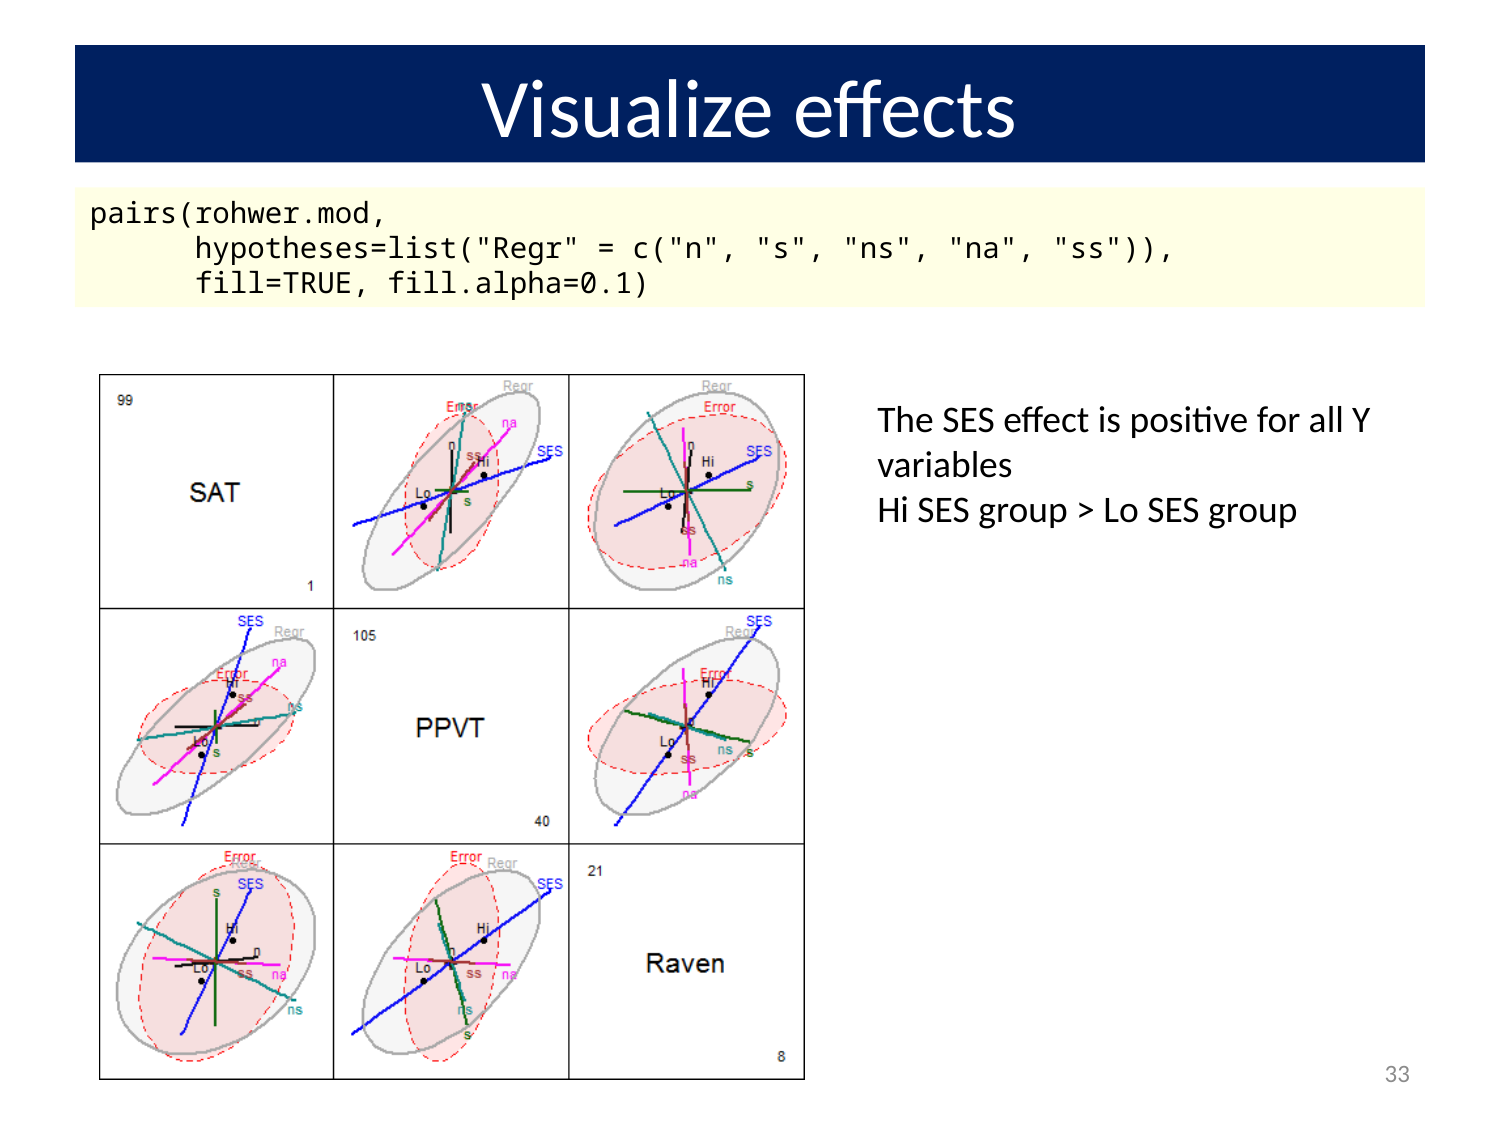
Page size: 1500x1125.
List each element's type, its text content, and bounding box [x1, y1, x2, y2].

slide_number 33 [1074, 1042, 1425, 1103]
text_box pairs(rohwer.mod, hypotheses=list("Regr" = c("n", "s", "ns", "na", "ss")), fill=TRUE, fill.alpha=0.1) [74, 187, 1425, 308]
title Visualize effects [75, 45, 1425, 163]
picture [99, 374, 806, 1081]
text_box The SES effect is positive for all Y variables Hi SES group > Lo SES group [862, 387, 1425, 538]
